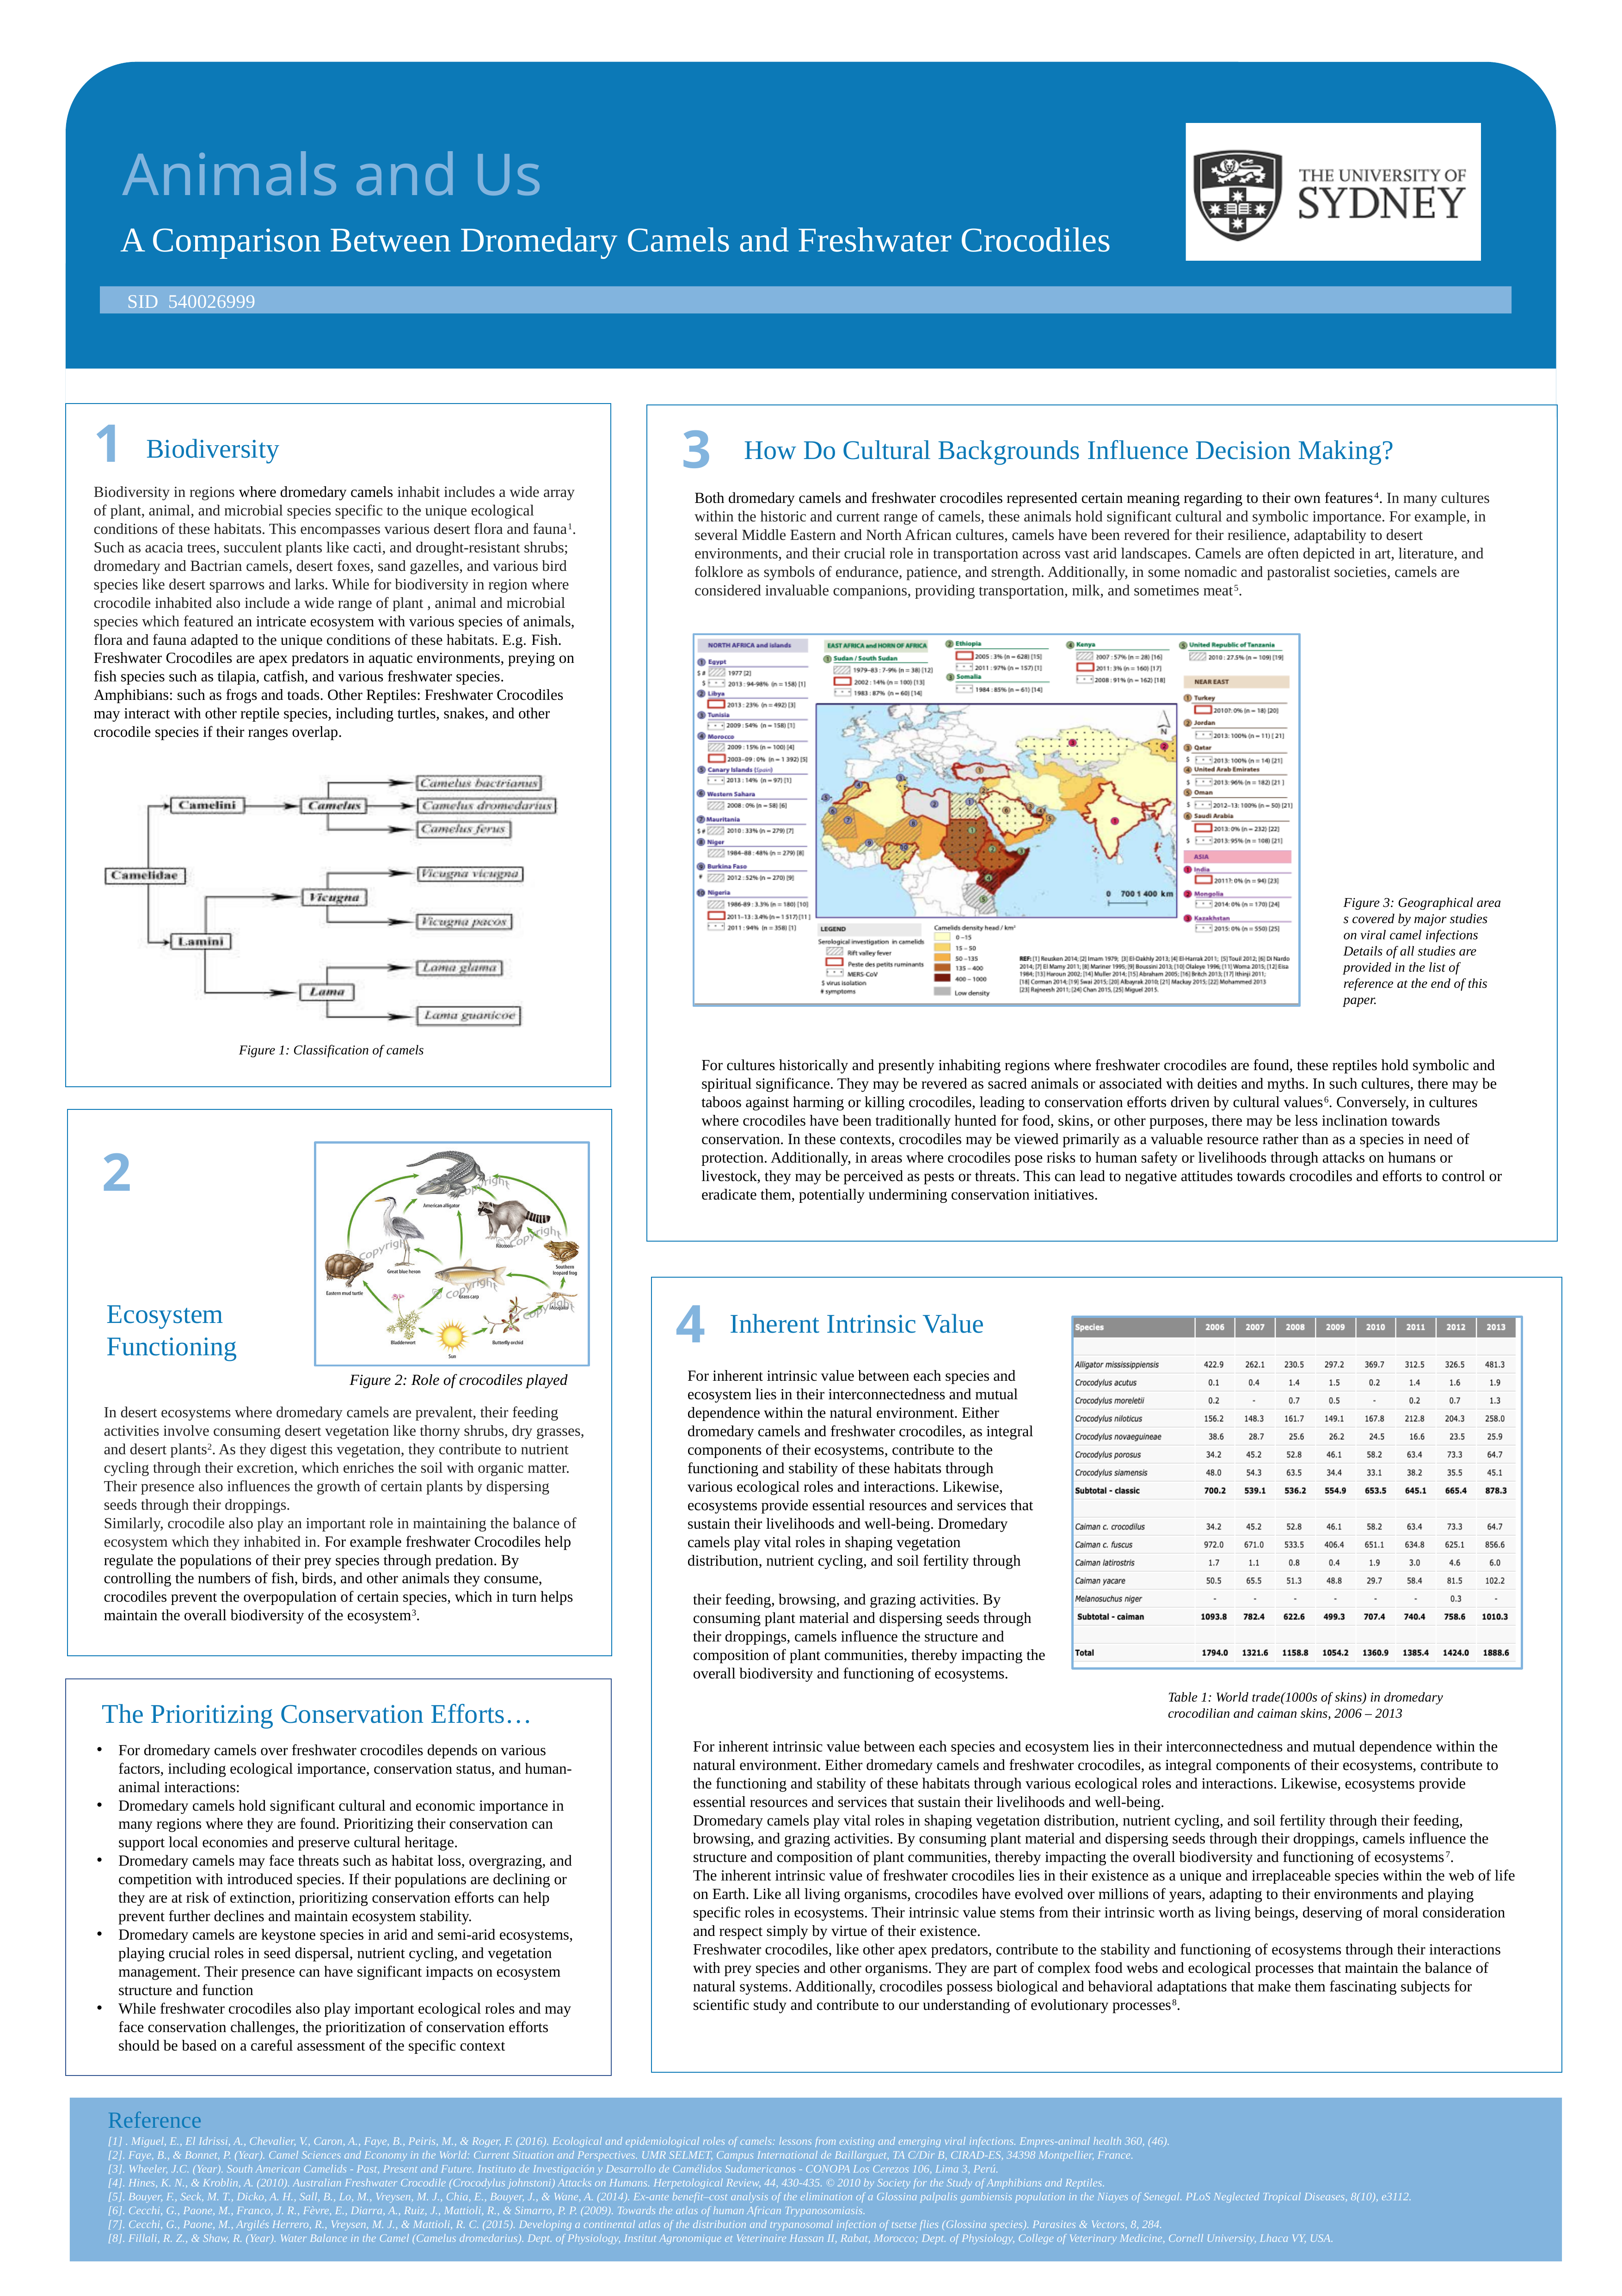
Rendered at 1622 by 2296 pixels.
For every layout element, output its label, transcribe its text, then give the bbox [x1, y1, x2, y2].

text_box Reference [101, 2101, 495, 2130]
picture [316, 1143, 588, 1365]
text_box Both dromedary camels and freshwater crocodiles represented certain meaning regarding to their own features4. In many cultures within the historic and current range of camels, these animals hold significant cultural and symbolic importance. For example, in several Middle Eastern and North African cultures, camels have been revered for their resilience, adaptability to desert environments, and their crucial role in transportation across vast arid landscapes. Camels are often depicted in art, literature, and folklore as symbols of endurance, patience, and strength. Additionally, in some nomadic and pastoralist societies, camels are considered invaluable companions, providing transportation, milk, and sometimes meat5. [688, 484, 1512, 602]
text_box A Comparison Between Dromedary Camels and Freshwater Crocodiles [113, 192, 1150, 262]
text_box Animals and Us [115, 99, 1506, 211]
text_box Figure 2: Role of crocodiles played [343, 1366, 645, 1392]
picture [1073, 1317, 1521, 1668]
text_box How Do Cultural Backgrounds Influence Decision Making? [737, 429, 1495, 468]
text_box SID 540026999 [120, 285, 461, 316]
text_box [651, 1277, 1562, 2073]
text_box For inherent intrinsic value between each species and ecosystem lies in their interconnectedness and mutual dependence within the natural environment. Either dromedary camels and freshwater crocodiles, as integral components of their ecosystems, contribute to the functioning and stability of these habitats through various ecological roles and interactions. Likewise, ecosystems provide essential resources and services that sustain their livelihoods and well-being. Dromedary camels play vital roles in shaping vegetation distribution, nutrient cycling, and soil fertility through their feeding, browsing, and grazing activities. By consuming plant material and dispersing seeds through their droppings, camels influence the structure and composition of plant communities, thereby impacting the overall biodiversity and functioning of ecosystems7. The inherent intrinsic value of freshwater crocodiles lies in their existence as a unique and irreplaceable species within the web of life on Earth. Like all living organisms, crocodiles have evolved over millions of years, adapting to their environments and playing specific roles in ecosystems. Their intrinsic value stems from their intrinsic worth as living beings, deserving of moral consideration and respect simply by virtue of their existence. Freshwater crocodiles, like other apex predators, contribute to the stability and functioning of ecosystems through their interactions with prey species and other organisms. They are part of complex food webs and ecological processes that maintain the balance of natural systems. Additionally, crocodiles possess biological and behavioral adaptations that make them fascinating subjects for scientific study and contribute to our understanding of evolutionary processes8. [686, 1733, 1529, 2017]
text_box For dromedary camels over freshwater crocodiles depends on various factors, including ecological importance, conservation status, and human-animal interactions: Dromedary camels hold significant cultural and economic importance in many regions where they are found. Prioritizing their conservation can support local economies and preserve cultural heritage. Dromedary camels may face threats such as habitat loss, overgrazing, and competition with introduced species. If their populations are declining or they are at risk of extinction, prioritizing conservation efforts can help prevent further declines and maintain ecosystem stability. Dromedary camels are keystone species in arid and semi-arid ecosystems, playing crucial roles in seed dispersal, nutrient cycling, and vegetation management. Their presence can have significant impacts on ecosystem structure and function While freshwater crocodiles also play important ecological roles and may face conservation challenges, the prioritization of conservation efforts should be based on a careful assessment of the specific context [90, 1736, 588, 2057]
text_box For cultures historically and presently inhabiting regions where freshwater crocodiles are found, these reptiles hold symbolic and spiritual significance. They may be revered as sacred animals or associated with deities and myths. In such cultures, there may be taboos against harming or killing crocodiles, leading to conservation efforts driven by cultural values6. Conversely, in cultures where crocodiles have been traditionally hunted for food, skins, or other purposes, there may be less inclination towards conservation. In these contexts, crocodiles may be viewed primarily as a valuable resource rather than as a species in need of protection. Additionally, in areas where crocodiles pose risks to human safety or livelihoods through attacks on humans or livestock, they may be perceived as pests or threats. This can lead to negative attitudes towards crocodiles and efforts to control or eradicate them, potentially undermining conservation initiatives. [694, 1052, 1519, 1206]
text_box [65, 368, 1557, 690]
text_box Figure 1: Classification of camels [232, 1038, 535, 1061]
picture [1186, 123, 1481, 261]
picture [694, 635, 1299, 1005]
text_box [67, 1109, 612, 1656]
text_box [65, 403, 611, 1087]
text_box Inherent Intrinsic Value [723, 1302, 1032, 1342]
text_box their feeding, browsing, and grazing activities. By consuming plant material and dispersing seeds through their droppings, camels influence the structure and composition of plant communities, thereby impacting the overall biodiversity and functioning of ecosystems. [686, 1586, 1061, 1685]
text_box [65, 1678, 612, 2076]
picture [104, 775, 558, 1027]
text_box [69, 2097, 1562, 2262]
text_box [461, 286, 1512, 314]
text_box [65, 61, 1557, 416]
text_box The Prioritizing Conservation Efforts… [95, 1692, 586, 1732]
text_box Figure 3: Geographical area s covered by major studies on viral camel infections Details of all studies are provided in the list of reference at the end of this paper. [1336, 890, 1512, 1010]
text_box [646, 404, 1558, 1242]
text_box For inherent intrinsic value between each species and ecosystem lies in their interconnectedness and mutual dependence within the natural environment. Either dromedary camels and freshwater crocodiles, as integral components of their ecosystems, contribute to the functioning and stability of these habitats through various ecological roles and interactions. Likewise, ecosystems provide essential resources and services that sustain their livelihoods and well-being. Dromedary camels play vital roles in shaping vegetation distribution, nutrient cycling, and soil fertility through [681, 1362, 1046, 1572]
text_box [99, 286, 120, 314]
text_box Table 1: World trade(1000s of skins) in dromedary crocodilian and caiman skins, 2006 – 2013 [1161, 1684, 1492, 1724]
text_box [1] . Miguel, E., El Idrissi, A., Chevalier, V., Caron, A., Faye, B., Peiris, M., & Roger, F. (2016). Ecological and epidemiological roles of camels: lessons from existing and emerging viral infections. Empres-animal health 360, (46). [2]. Faye, B., & Bonnet, P. (Year). Camel Sciences and Economy in the World: Current Situation and Perspectives. UMR SELMET, Campus International de Baillarguet, TA C/Dir B, CIRAD-ES, 34398 Montpellier, France. [3]. Wheeler, J.C. (Year). South American Camelids - Past, Present and Future. Instituto de Investigación y Desarrollo de Camélidos Sudamericanos - CONOPA Los Cerezos 106, Lima 3, Perú. [4]. Hines, K. N., & Kroblin, A. (2010). Australian Freshwater Crocodile (Crocodylus johnstoni) Attacks on Humans. Herpetological Review, 44, 430-435. © 2010 by Society for the Study of Amphibians and Reptiles. [5]. Bouyer, F., Seck, M. T., Dicko, A. H., Sall, B., Lo, M., Vreysen, M. J., Chia, E., Bouyer, J., & Wane, A. (2014). Ex-ante benefit–cost analysis of the elimination of a Glossina palpalis gambiensis population in the Niayes of Senegal. PLoS Neglected Tropical Diseases, 8(10), e3112. [6]. Cecchi, G., Paone, M., Franco, J. R., Fèvre, E., Diarra, A., Ruiz, J., Mattioli, R., & Simarro, P. P. (2009). Towards the atlas of human African Trypanosomiasis. [7]. Cecchi, G., Paone, M., Argilés Herrero, R., Vreysen, M. J., & Mattioli, R. C. (2015). Developing a continental atlas of the distribution and trypanosomal infection of tsetse flies (Glossina species). Parasites & Vectors, 8, 284. [8]. Fillali, R. Z., & Shaw, R. (Year). Water Balance in the Camel (Camelus dromedarius). Dept. of Physiology, Institut Agronomique et Veterinaire Hassan II, Rabat, Morocco; Dept. of Physiology, College of Veterinary Medicine, Cornell University, Lhaca VY, USA. [101, 2130, 1436, 2248]
